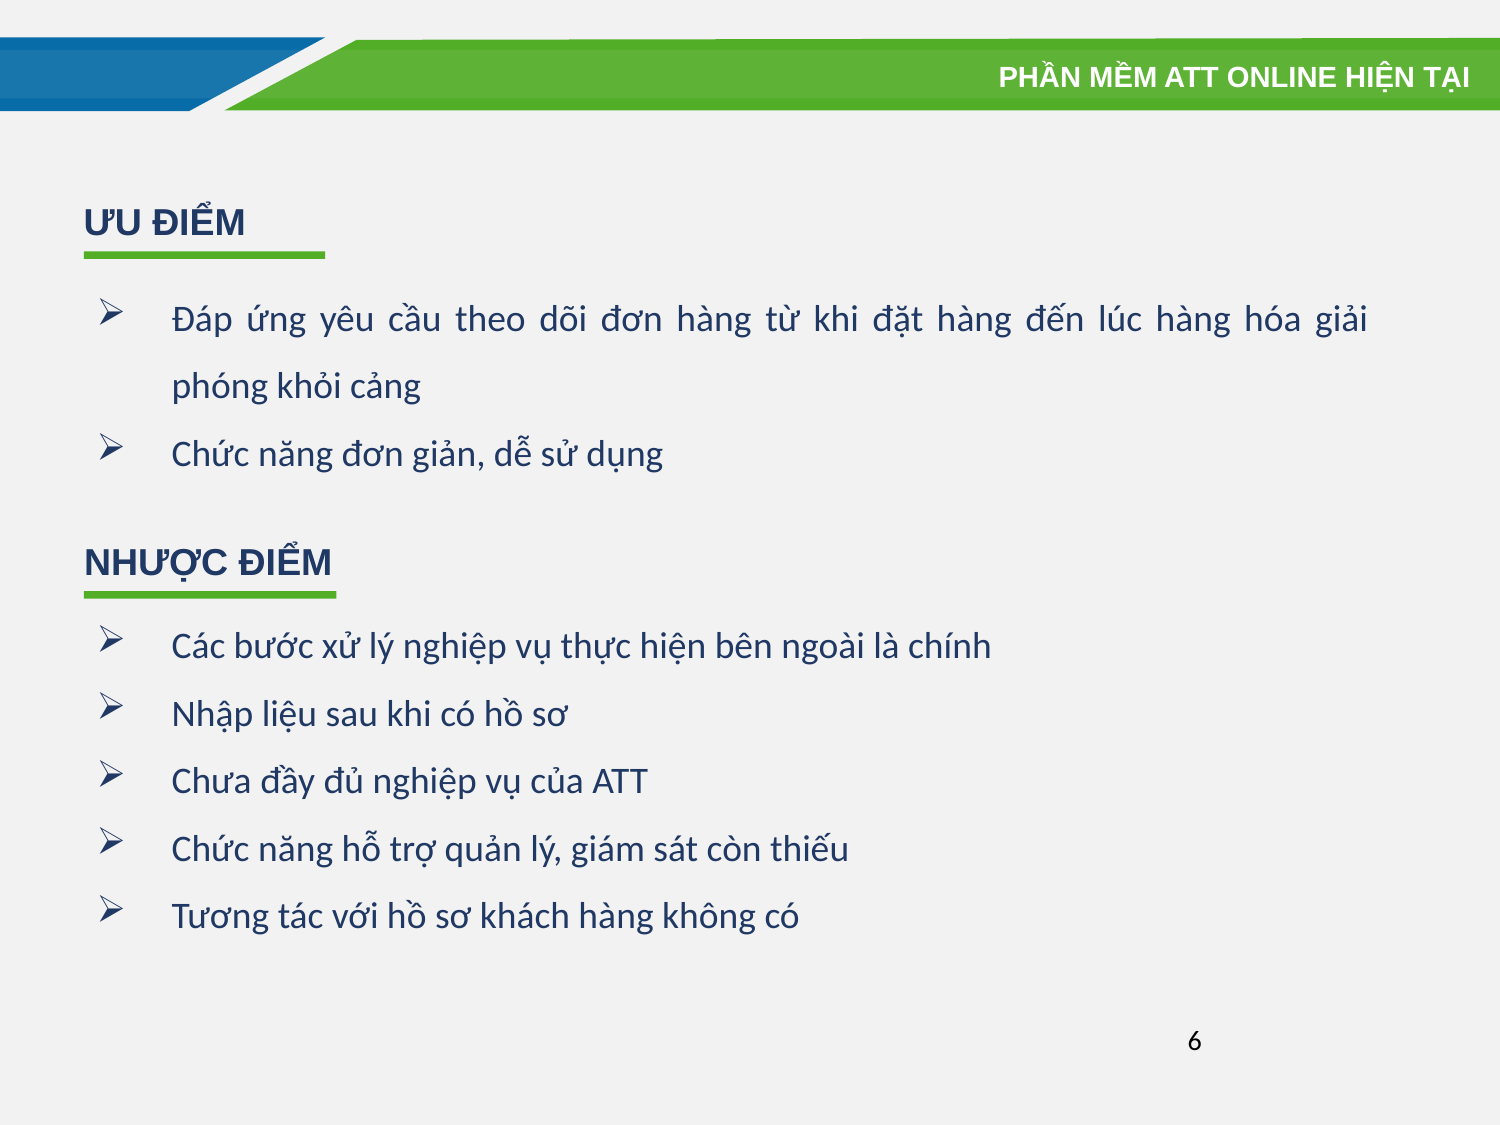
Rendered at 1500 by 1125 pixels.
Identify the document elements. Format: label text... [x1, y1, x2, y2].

text_box NHƯỢC ĐIỂM [69, 530, 348, 591]
text_box Đáp ứng yêu cầu theo dõi đơn hàng từ khi đặt hàng đến lúc hàng hóa giải phóng khỏi cảng Chức năng đơn giản, dễ sử dụng [6, 264, 1385, 482]
text_box [83, 590, 338, 600]
text_box ƯU ĐIỂM [68, 190, 261, 251]
text_box Các bước xử lý nghiệp vụ thực hiện bên ngoài là chính Nhập liệu sau khi có hồ sơ Chưa đầy đủ nghiệp vụ của ATT Chức năng hỗ trợ quản lý, giám sát còn thiếu Tương tác với hồ sơ khách hàng không có [6, 591, 1385, 944]
text_box [83, 250, 326, 260]
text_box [0, 37, 1500, 112]
